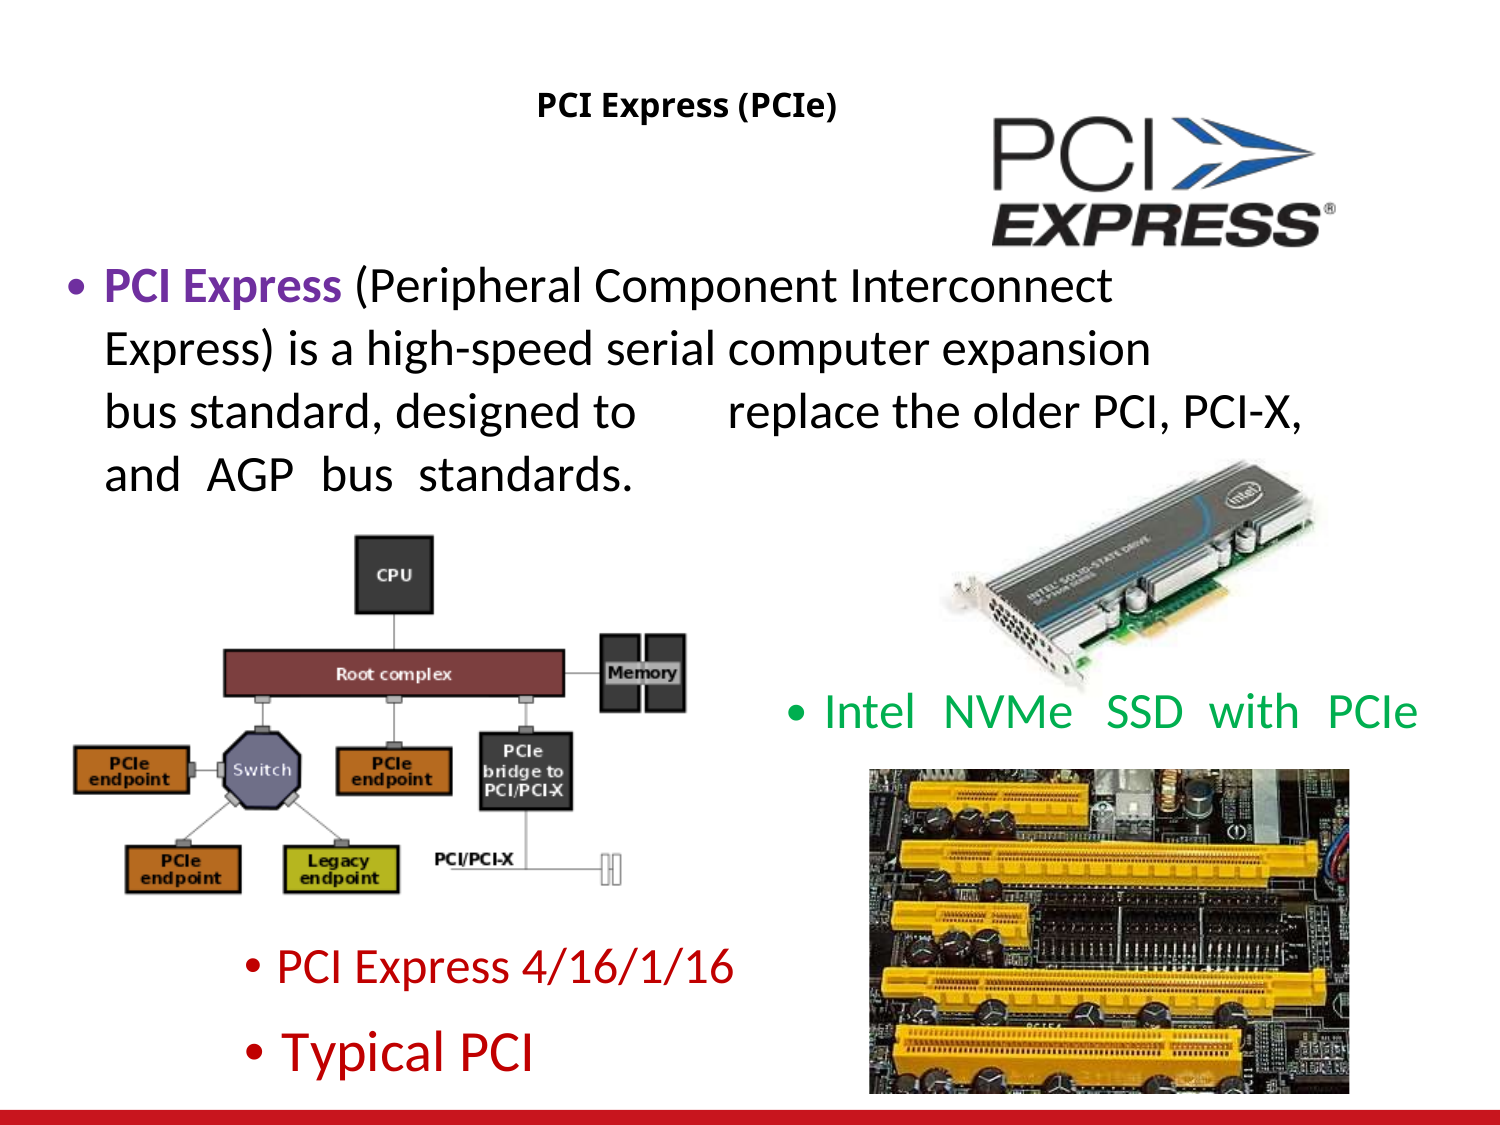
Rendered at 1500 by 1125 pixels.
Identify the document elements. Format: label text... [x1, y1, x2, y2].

text_box bus standard, designed to [102, 386, 725, 449]
text_box [67, 530, 692, 900]
text_box with [1206, 686, 1325, 749]
text_box PCIe [1325, 686, 1443, 749]
text_box [869, 769, 1350, 1094]
text_box NVMe [940, 686, 1104, 749]
text_box [992, 112, 1336, 252]
text_box • [64, 256, 98, 320]
text_box AGP [204, 449, 318, 512]
text_box SSD [1104, 686, 1206, 749]
text_box PCI Express (Peripheral Component Interconnect Express) is a high-speed serial computer expansion [102, 260, 1315, 386]
text_box and [102, 449, 204, 512]
text_box [0, 1109, 1500, 1125]
text_box • [784, 682, 818, 746]
text_box PCI Express (PCIe) [349, 35, 1023, 132]
text_box [927, 449, 1336, 686]
text_box replace the older PCI, PCI-X, [725, 386, 1398, 449]
text_box standards. [416, 449, 675, 512]
text_box bus [318, 449, 416, 512]
text_box • PCI Express 4/16/1/16 • Typical PCI [242, 937, 819, 1088]
text_box Intel [821, 686, 940, 749]
